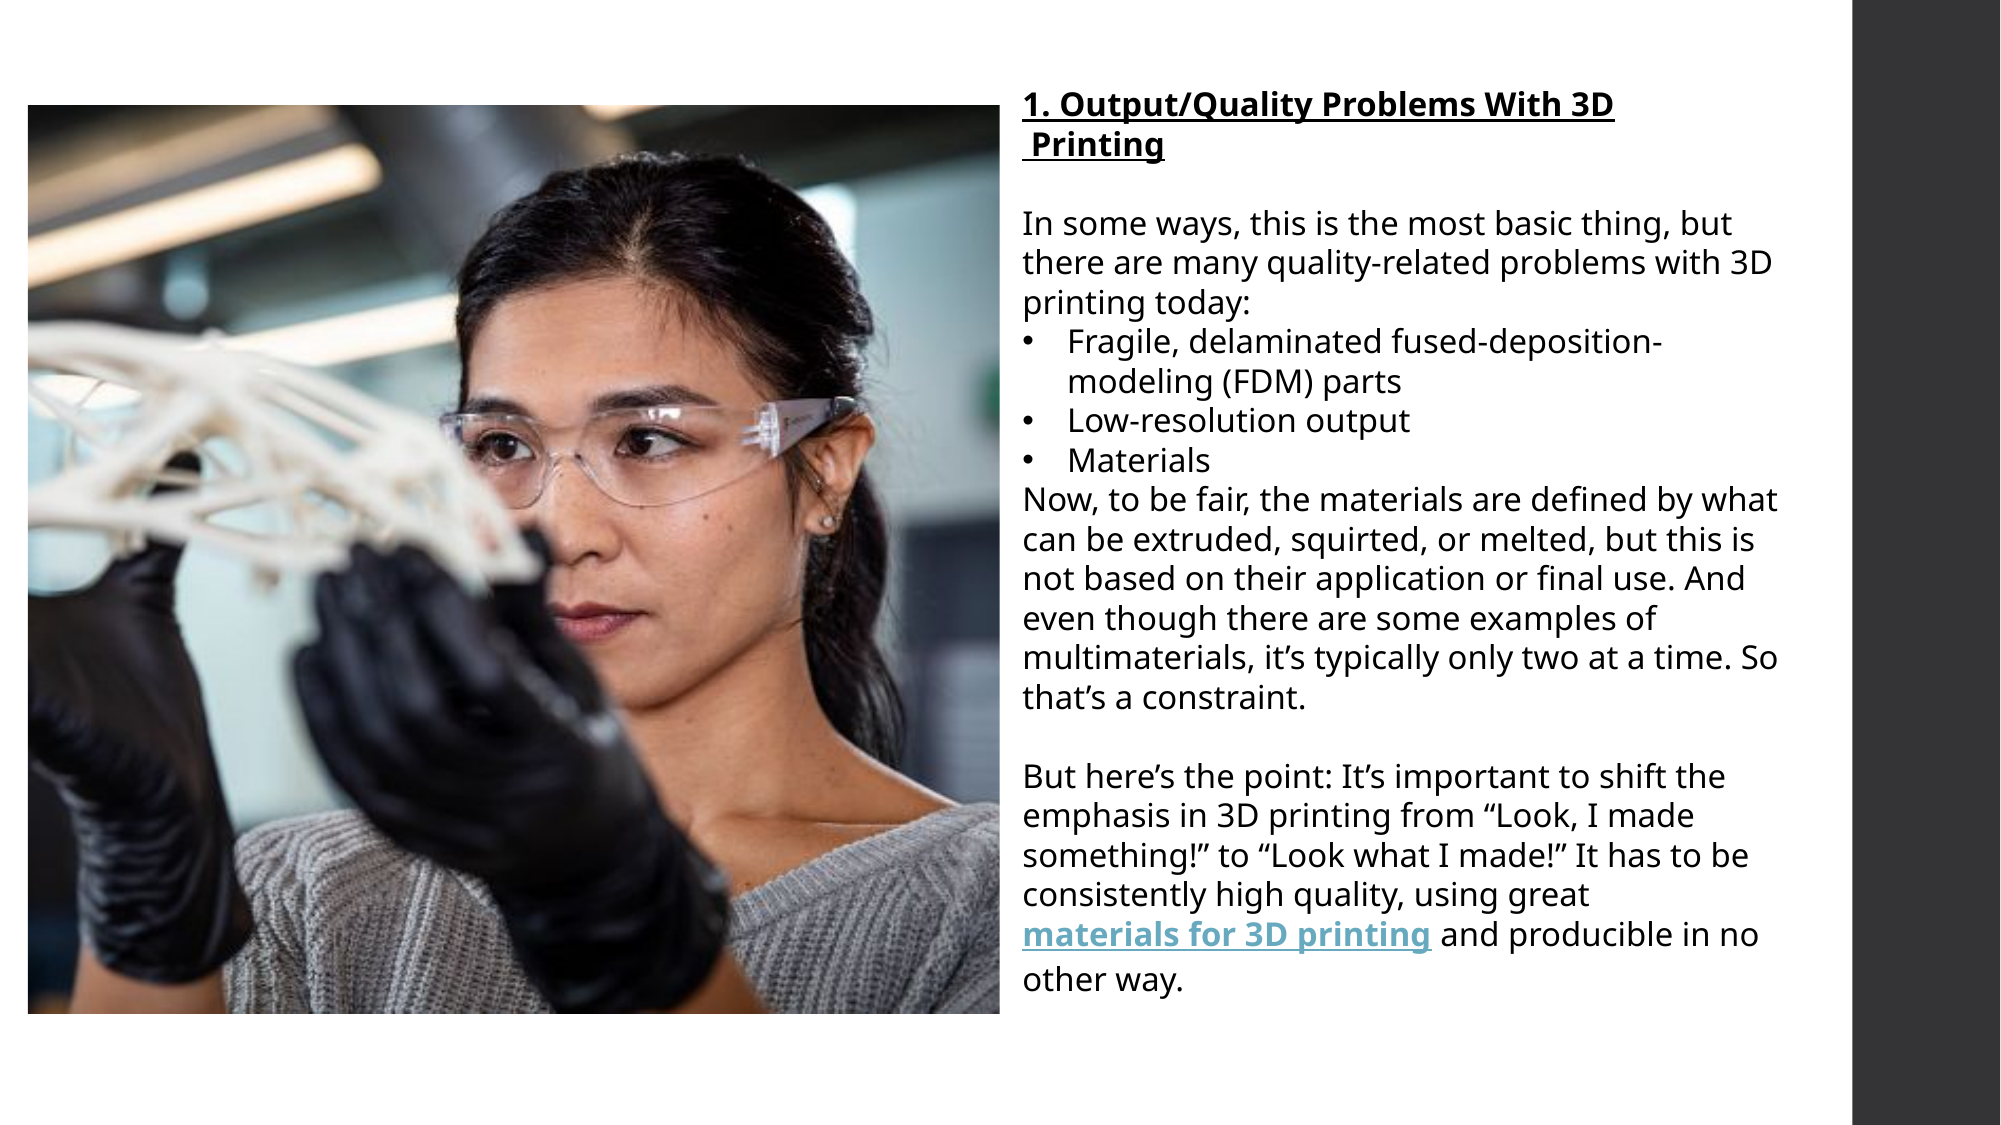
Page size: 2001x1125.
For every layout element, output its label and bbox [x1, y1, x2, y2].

picture [27, 105, 1000, 1015]
